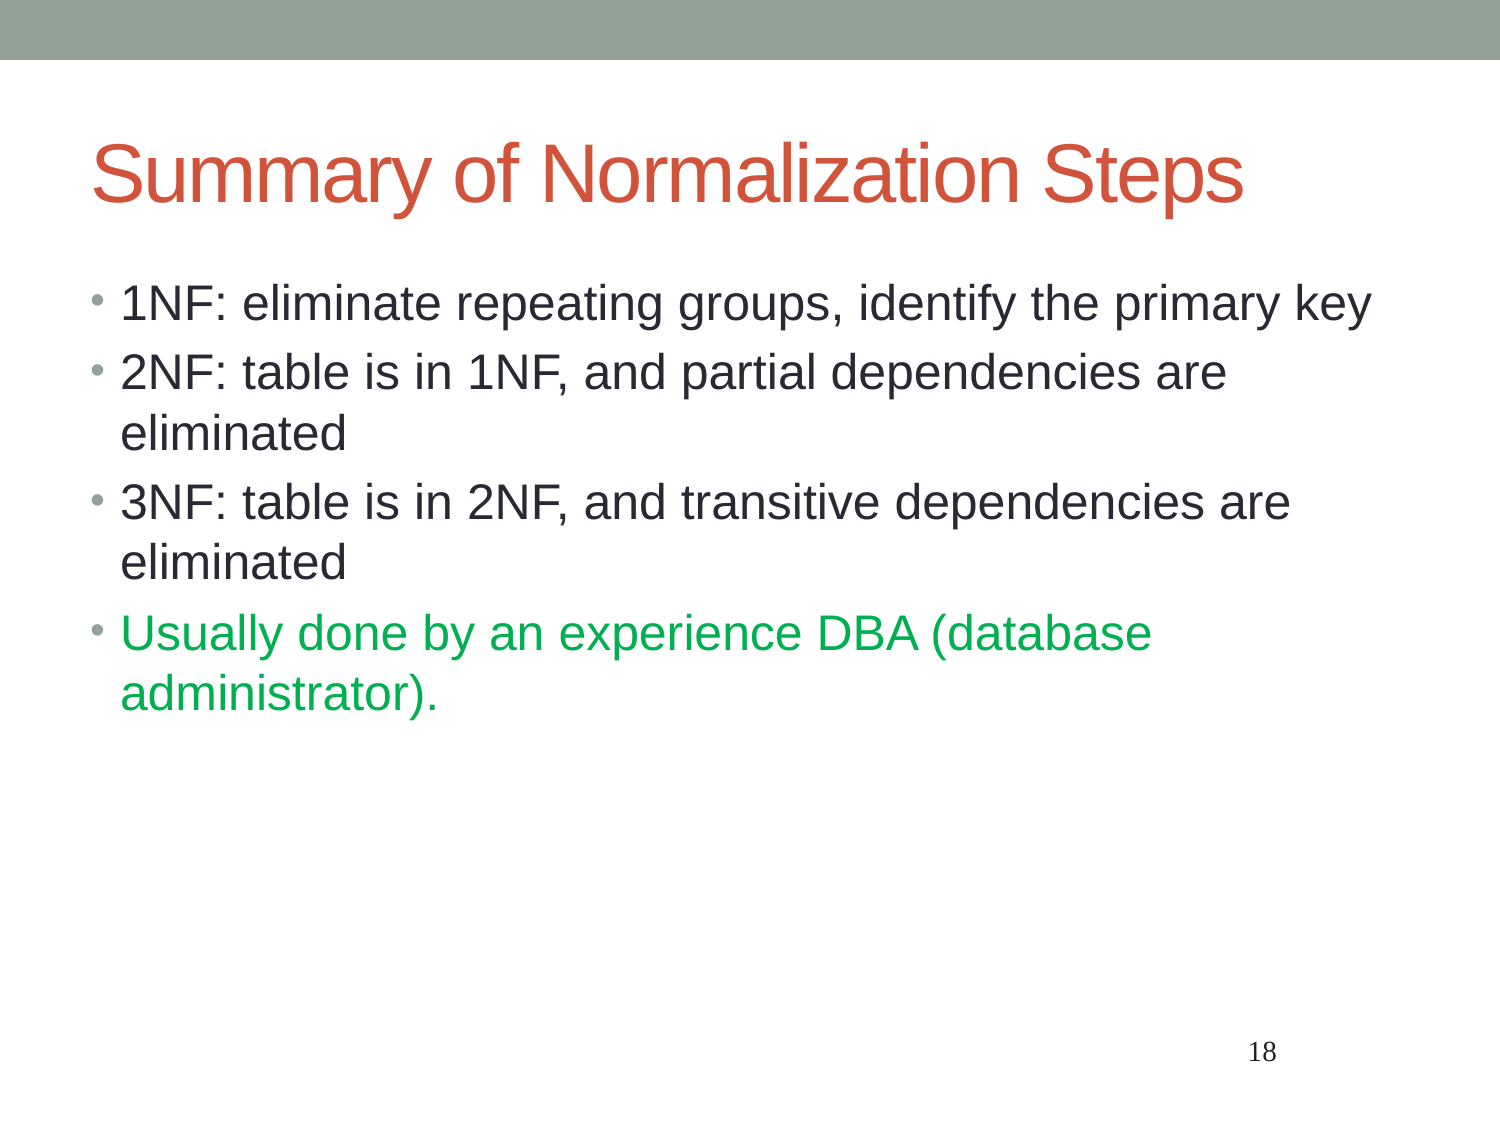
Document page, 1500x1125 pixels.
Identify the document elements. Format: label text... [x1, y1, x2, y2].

text_box 18 [1025, 1024, 1500, 1100]
list 1NF: eliminate repeating groups, identify the primary key 2NF: table is in 1NF, and partial dependencies are eliminated 3NF: table is in 2NF, and transitive dependencies are eliminated Usually done by an experience DBA (database administrator). [75, 262, 1425, 1063]
title Summary of Normalization Steps [75, 87, 1425, 250]
